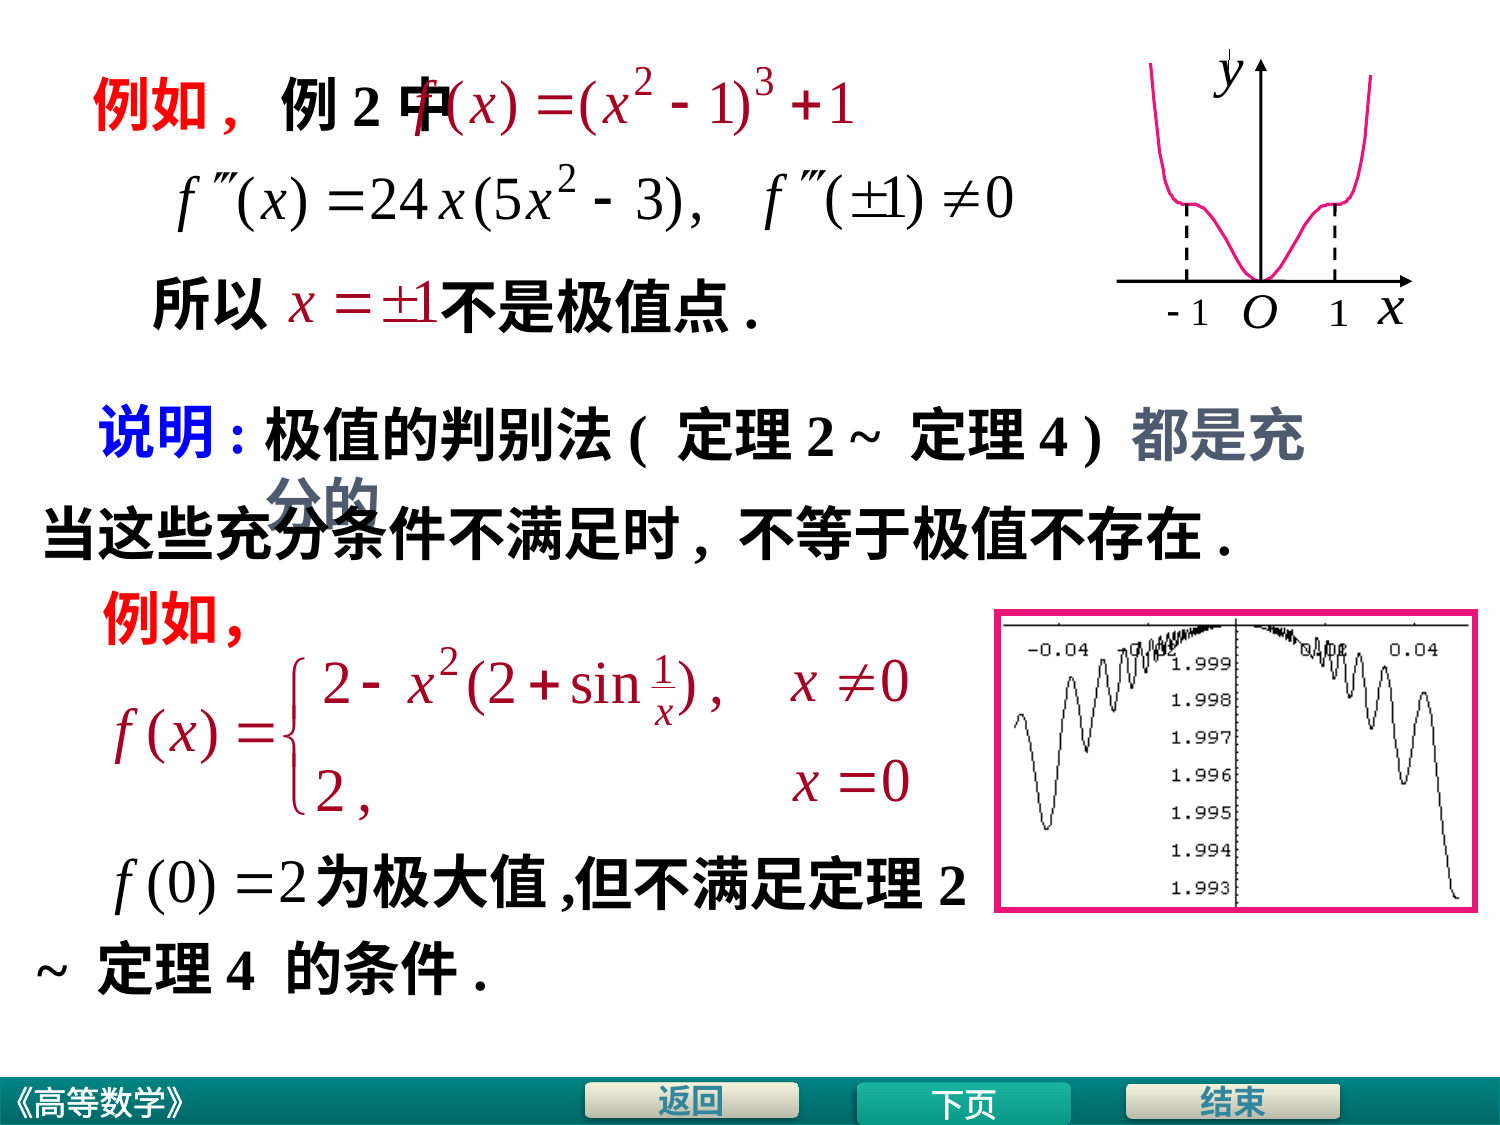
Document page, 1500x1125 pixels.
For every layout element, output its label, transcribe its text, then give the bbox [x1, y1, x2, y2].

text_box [162, 153, 707, 238]
text_box 但不满足定理2 [559, 839, 983, 925]
text_box 例如， [87, 575, 363, 660]
text_box 说明: [83, 388, 300, 473]
text_box ~ 定理4 的条件. [22, 924, 503, 1010]
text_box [997, 612, 1476, 911]
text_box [785, 653, 913, 707]
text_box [1116, 49, 1413, 336]
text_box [399, 57, 855, 142]
text_box 为极大值, [299, 837, 600, 923]
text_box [312, 764, 376, 830]
text_box 极值的判别法( 定理2 ~ 定理4 ) 都是充分的. [249, 390, 1375, 546]
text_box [318, 637, 726, 730]
text_box 当这些充分条件不满足时, 不等于极值不存在. [24, 489, 1225, 575]
text_box 下页 [856, 1082, 1072, 1125]
title 例如, 例2中 [77, 60, 400, 161]
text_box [99, 853, 311, 921]
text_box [137, 259, 826, 348]
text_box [99, 652, 338, 818]
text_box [749, 166, 1017, 236]
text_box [787, 753, 913, 807]
